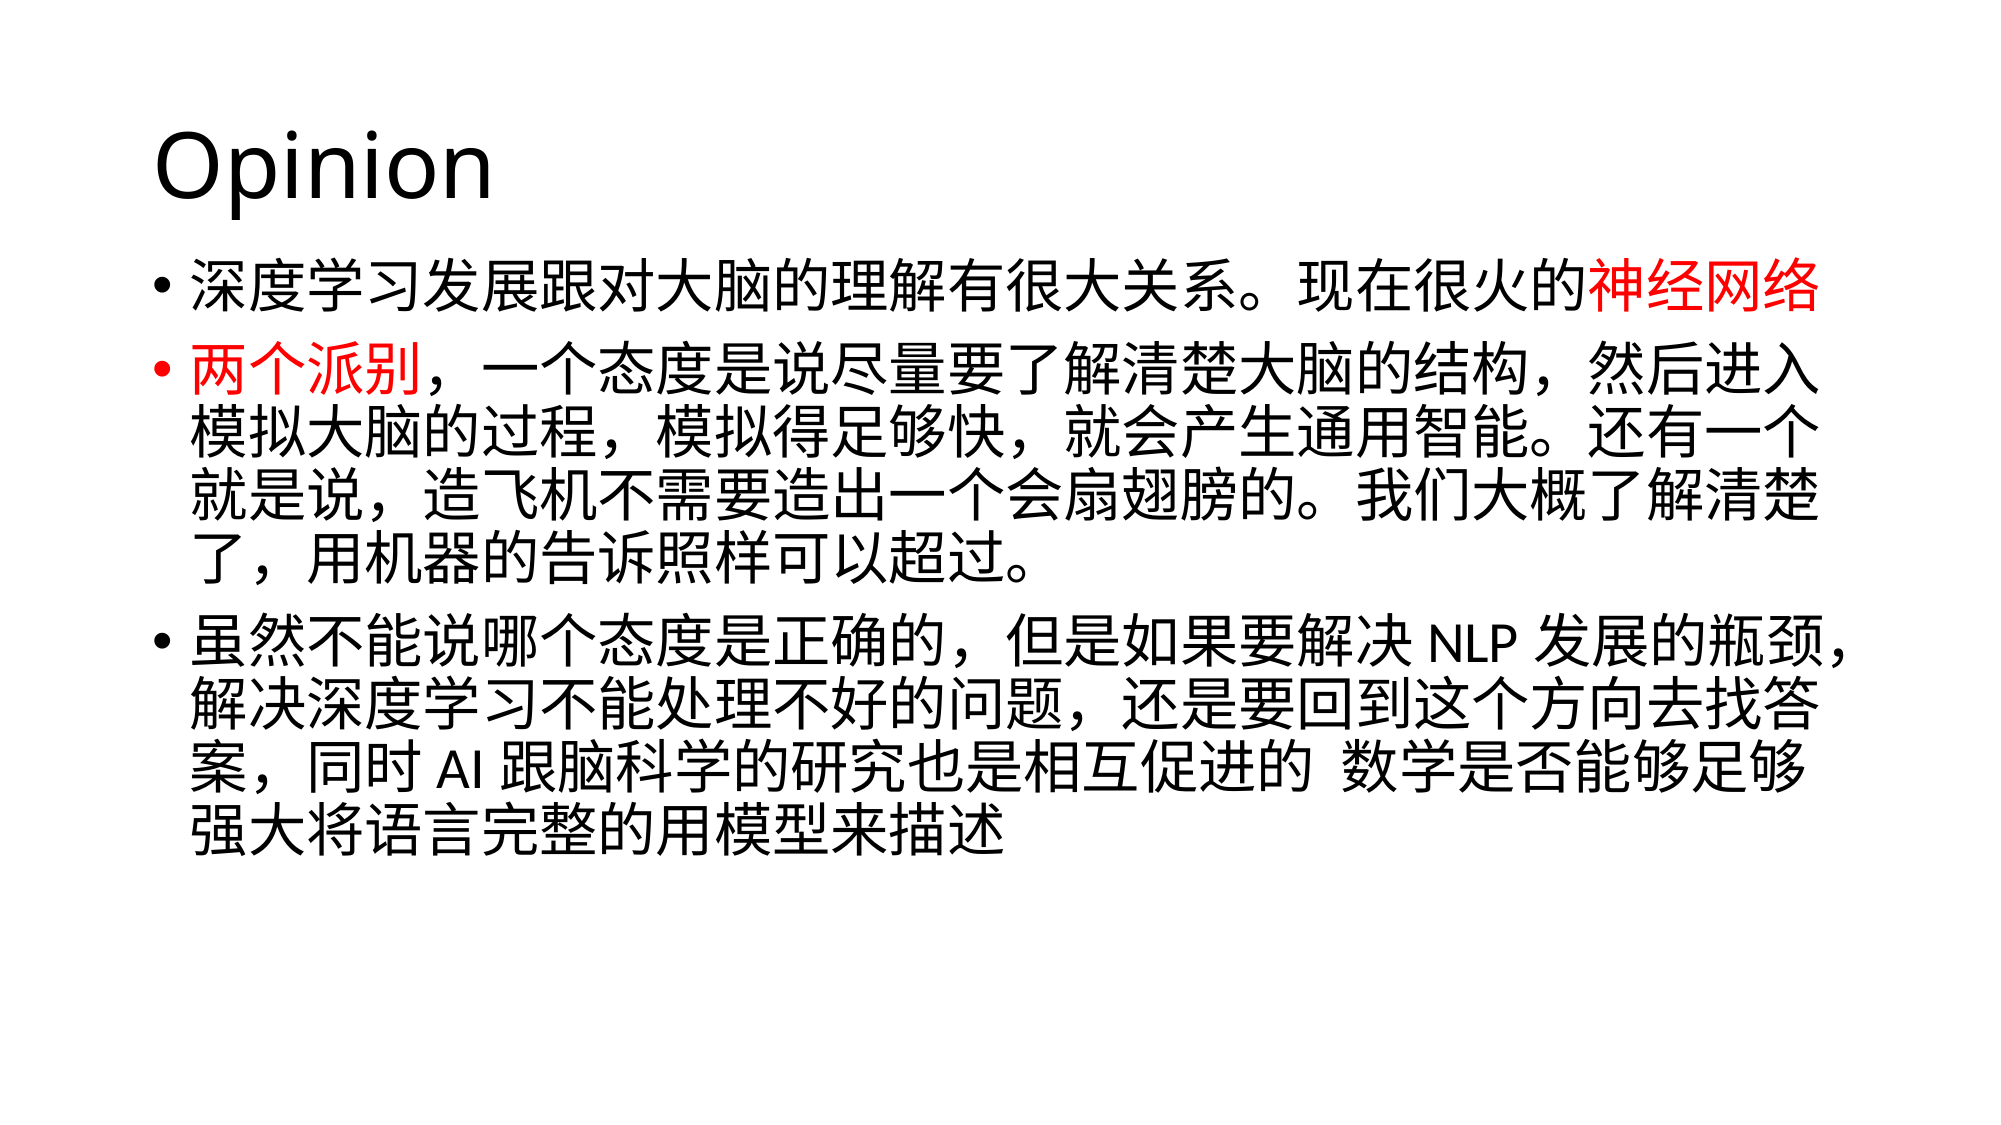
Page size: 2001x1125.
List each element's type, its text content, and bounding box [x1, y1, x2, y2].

list 深度学习发展跟对大脑的理解有很大关系。现在很火的神经网络 两个派别，一个态度是说尽量要了解清楚大脑的结构，然后进入模拟大脑的过程，模拟得足够快，就会产生通用智能。还有一个就是说，造飞机不需要造出一个会扇翅膀的。我们大概了解清楚了，用机器的告诉照样可以超过。 虽然不能说哪个态度是正确的，但是如果要解决NLP发展的瓶颈，解决深度学习不能处理不好的问题，还是要回到这个方向去找答案，同时AI跟脑科学的研究也是相互促进的 数学是否能够足够强大将语言完整的用模型来描述 [137, 249, 1863, 1091]
title Opinion [137, 59, 1863, 249]
